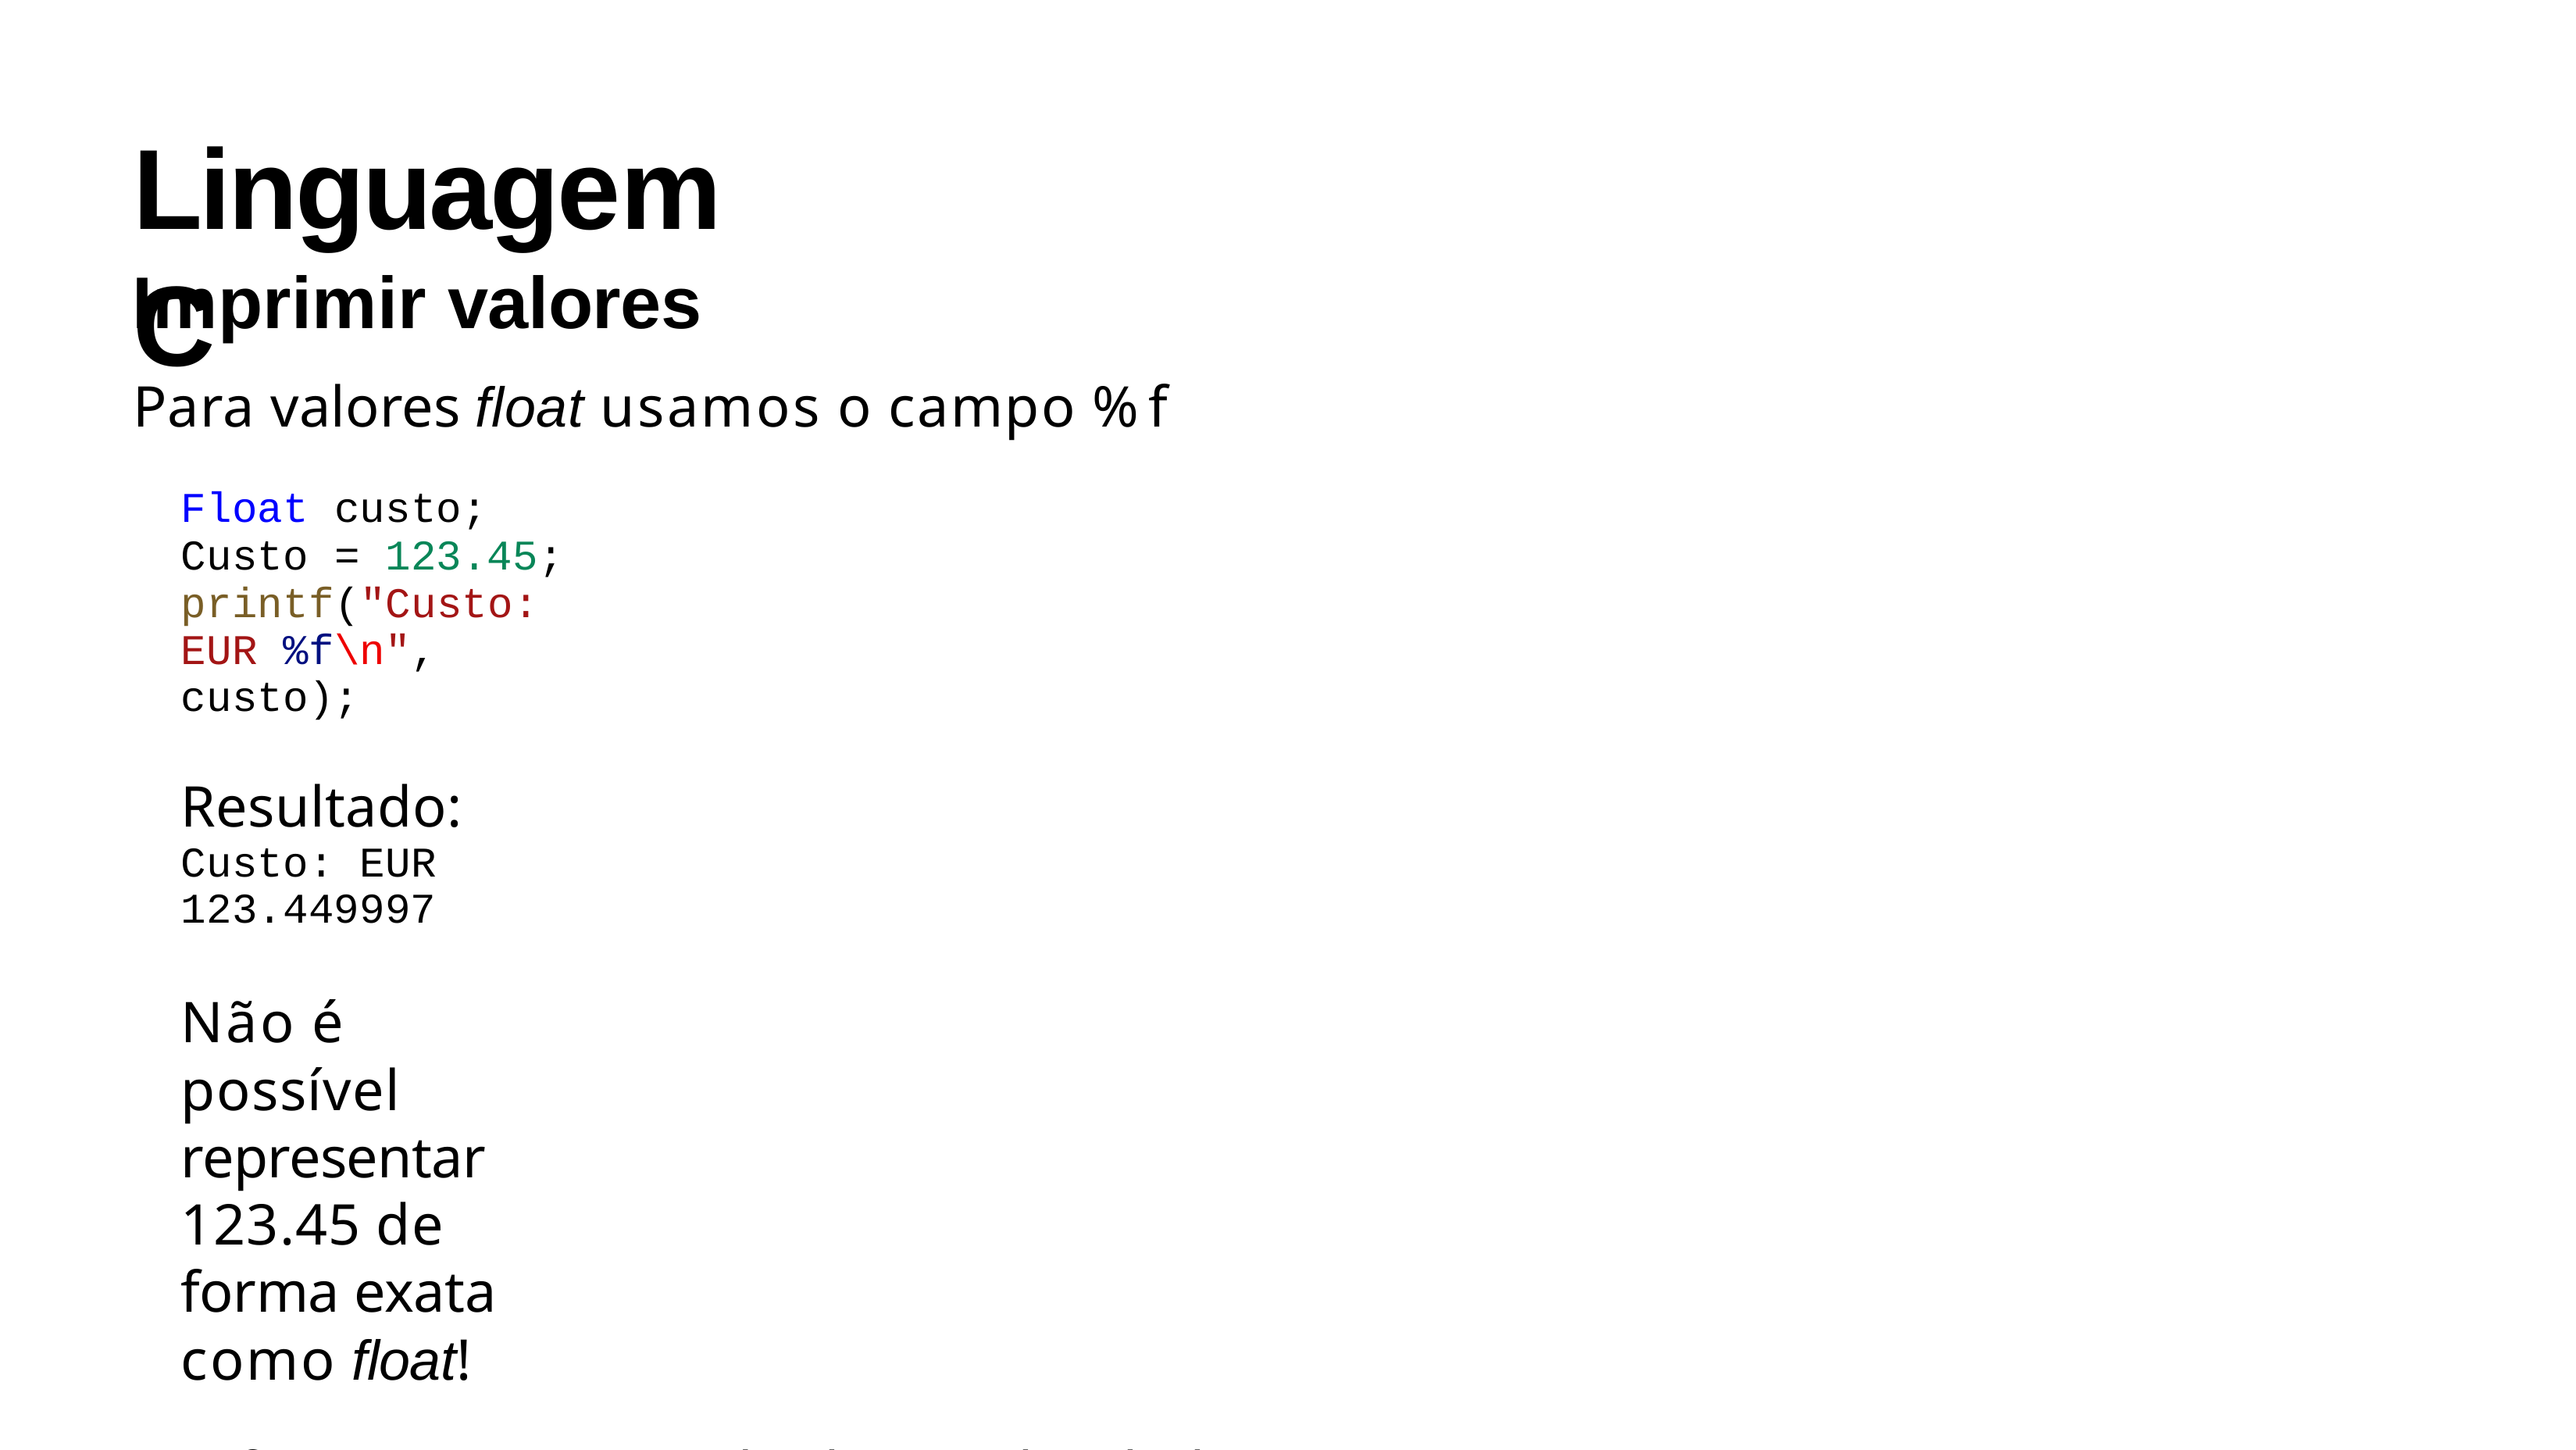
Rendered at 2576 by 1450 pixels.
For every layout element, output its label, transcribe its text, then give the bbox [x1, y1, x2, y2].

text_box Imprimir valores Para valores float usamos o campo %f Float custo; Custo = 123.45; printf("Custo: EUR %f\n", custo); Resultado: Custo: EUR 123.449997 Não é possível representar 123.45 de forma exata como float! %f apresenta o resultado arredondado a 6 casas decimais Para forçar a formatação com n casas decimais usamos %.nf printf("Custo: EUR %.2f\n”, custo); Resultado: Custo: EUR 123.45 [130, 218, 1744, 1450]
title Linguagem C [130, 113, 834, 218]
